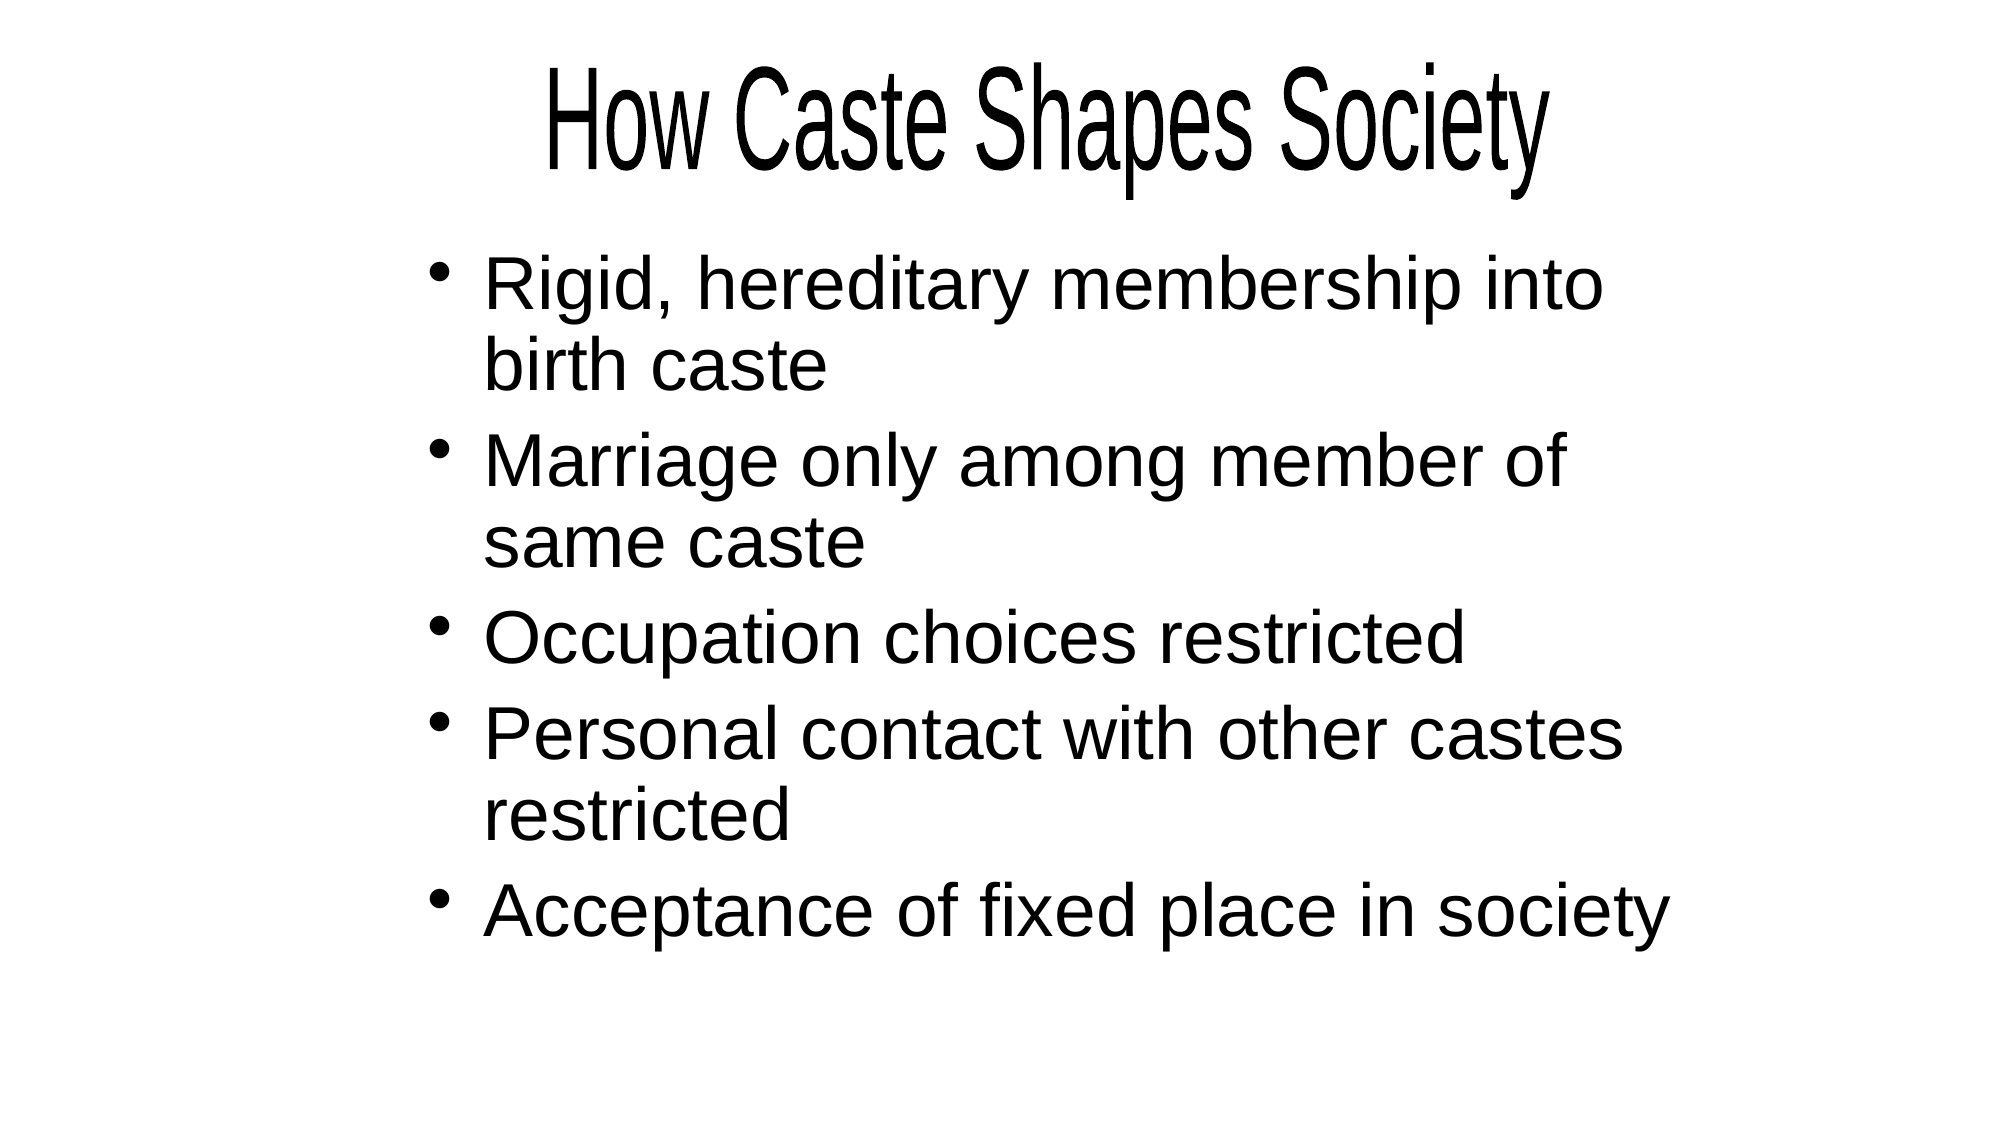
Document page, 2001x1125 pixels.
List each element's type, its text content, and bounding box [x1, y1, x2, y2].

list Rigid, hereditary membership into birth caste Marriage only among member of same caste Occupation choices restricted Personal contact with other castes restricted Acceptance of fixed place in society [412, 237, 1688, 1000]
